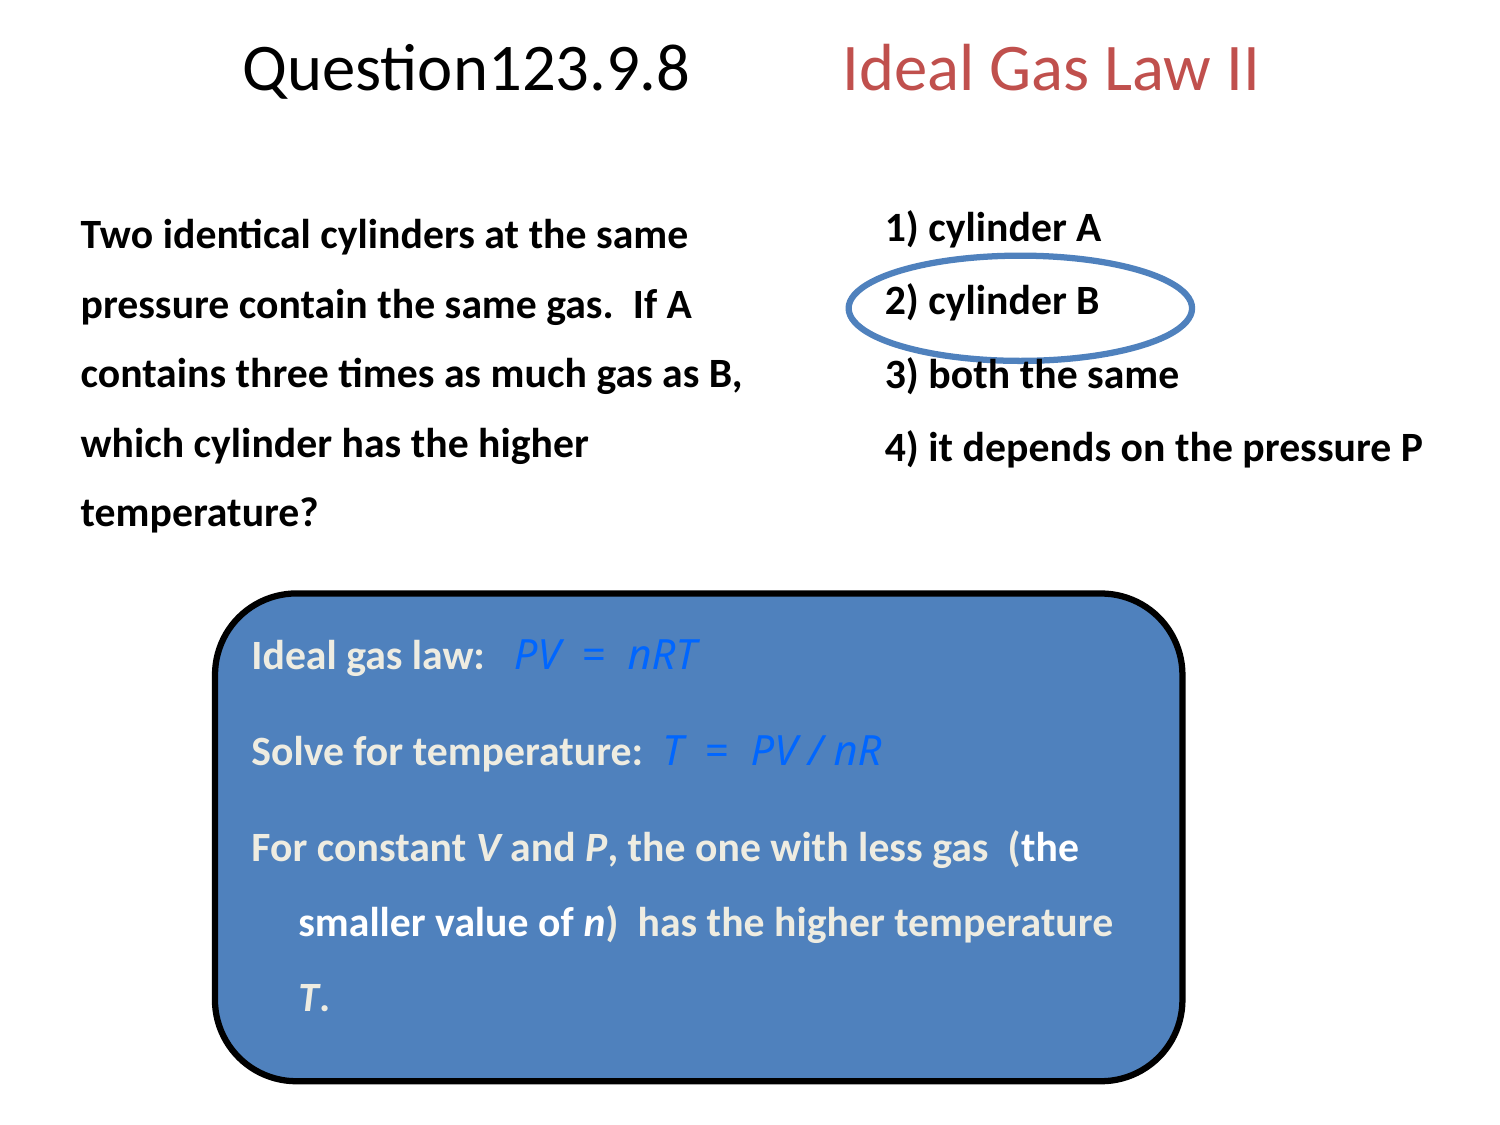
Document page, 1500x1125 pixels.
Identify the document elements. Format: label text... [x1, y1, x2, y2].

list Two identical cylinders at the same pressure contain the same gas. If A contains three times as much gas as B, which cylinder has the higher temperature? [0, 180, 836, 614]
text_box [848, 282, 870, 334]
text_box [214, 620, 1183, 1082]
text_box 1) cylinder A 2) cylinder B 3) both the same 4) it depends on the pressure P [870, 177, 1453, 569]
title Question123.9.8 Ideal Gas Law II [153, 0, 1350, 138]
text_box Ideal gas law: PV = nRT Solve for temperature: T = PV / nR For constant V and P, the one with less gas (the smaller value of n) has the higher temperature T. [236, 595, 1168, 1028]
